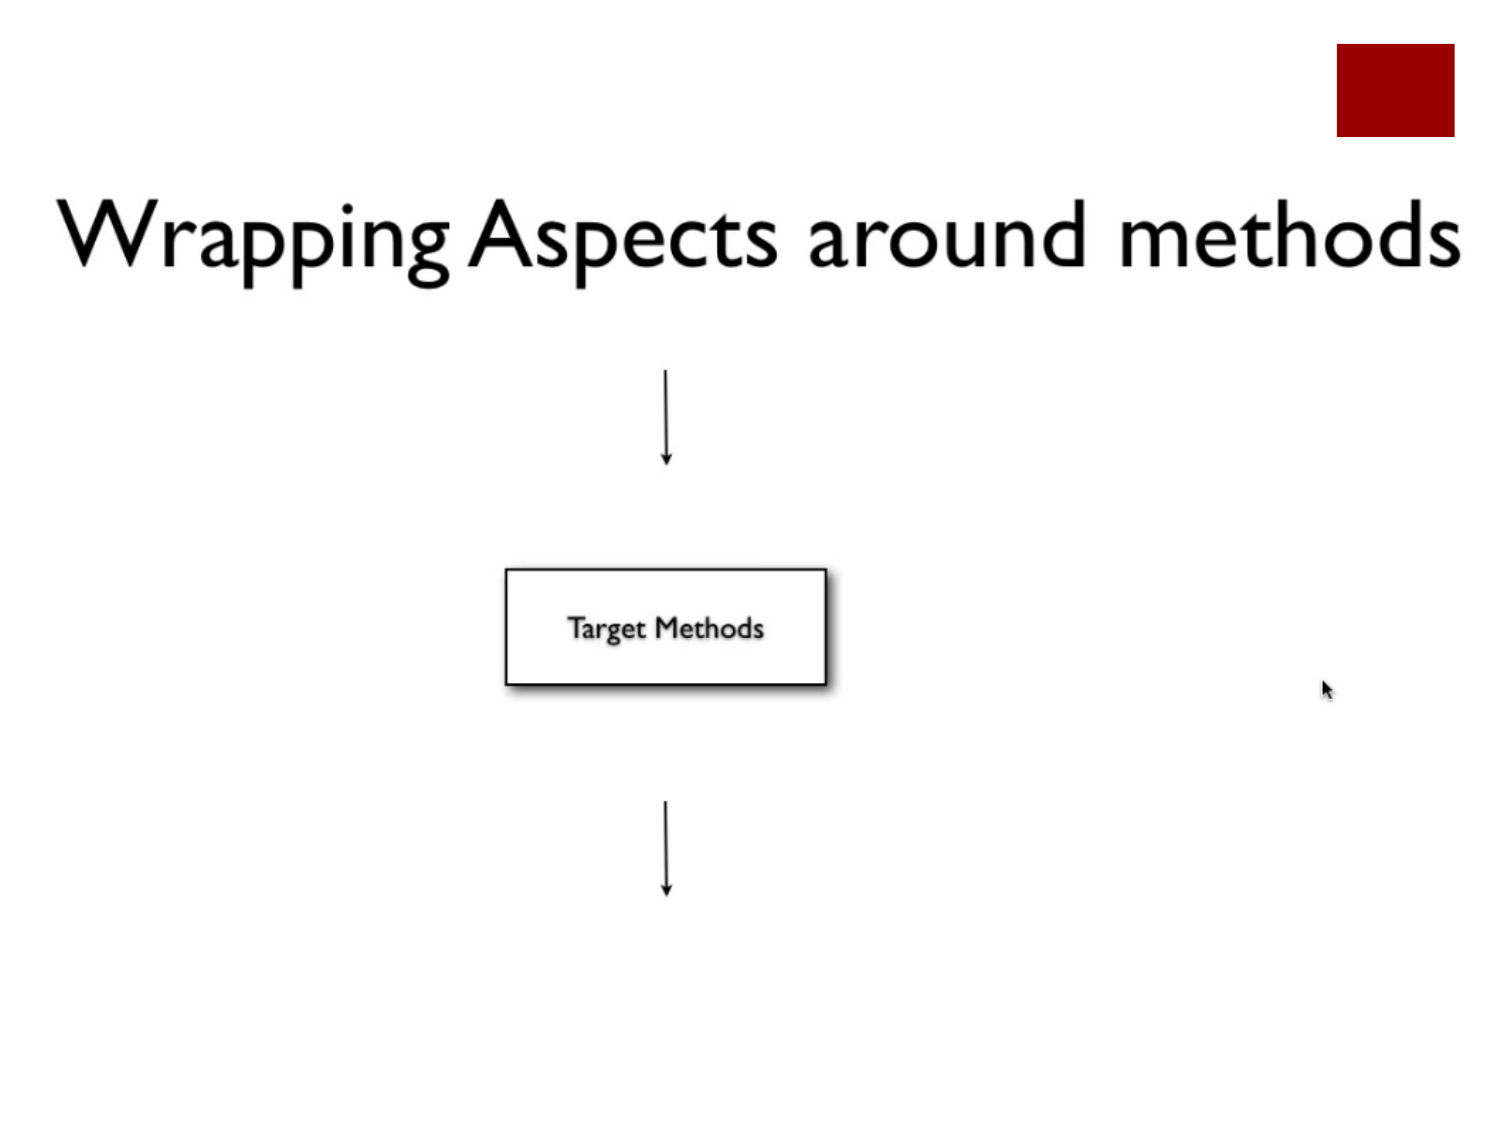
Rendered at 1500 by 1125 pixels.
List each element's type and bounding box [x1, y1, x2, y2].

picture [0, 160, 1500, 963]
